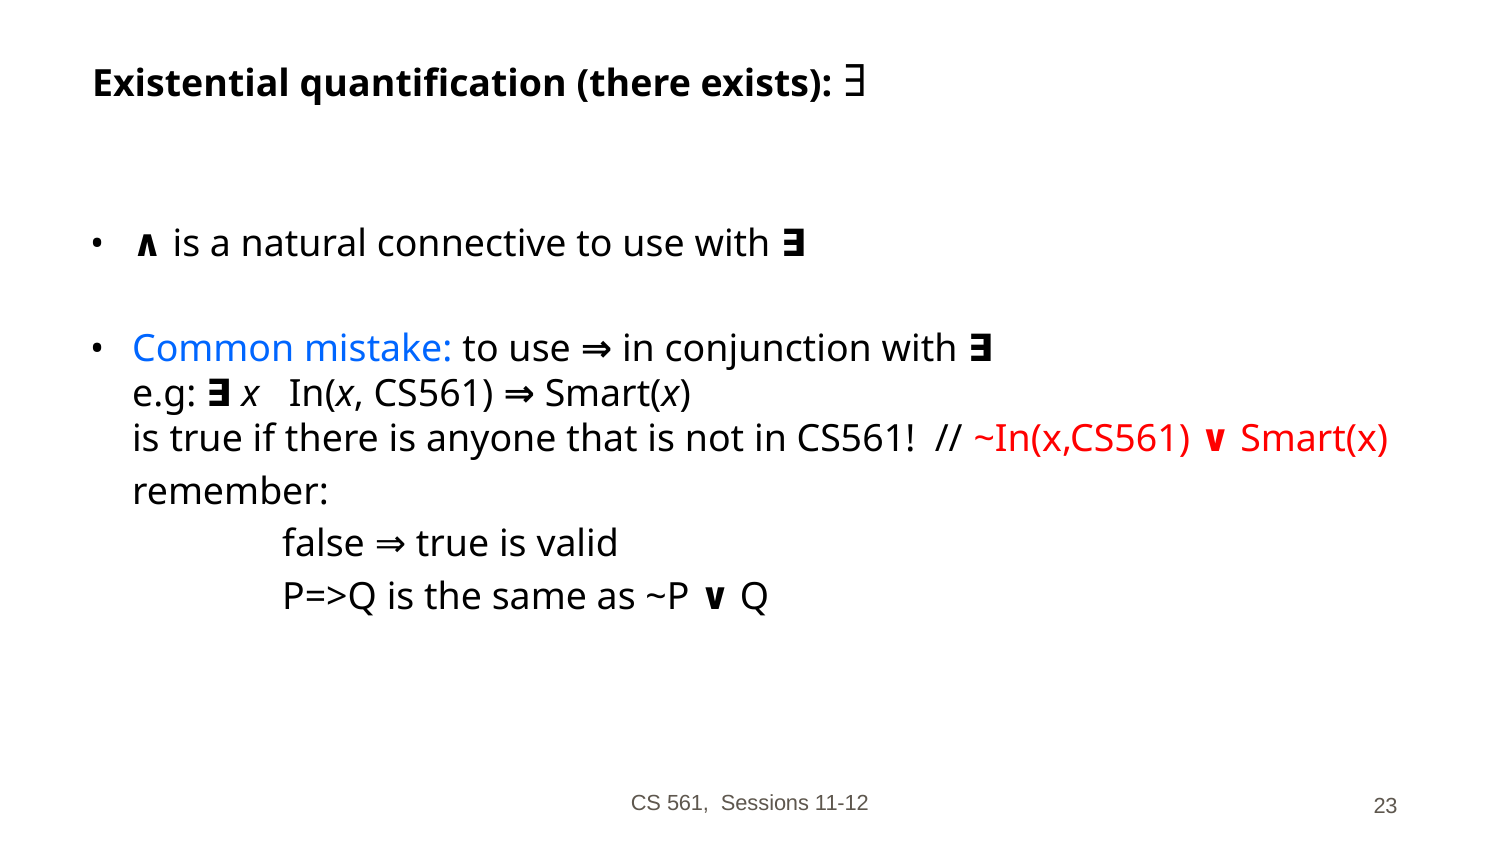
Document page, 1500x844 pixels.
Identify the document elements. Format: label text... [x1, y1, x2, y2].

list ∧ is a natural connective to use with ∃ Common mistake: to use ⇒ in conjunction with ∃ e.g: ∃ x In(x, CS561) ⇒ Smart(x) is true if there is anyone that is not in CS561! // ~In(x,CS561) ∨ Smart(x) remember: false ⇒ true is valid P=>Q is the same as ~P ∨ Q [75, 159, 1417, 746]
slide_number 23 [1100, 768, 1413, 826]
title Existential quantification (there exists): ∃ [77, 28, 1415, 113]
footer CS 561, Sessions 11-12 [512, 766, 988, 823]
